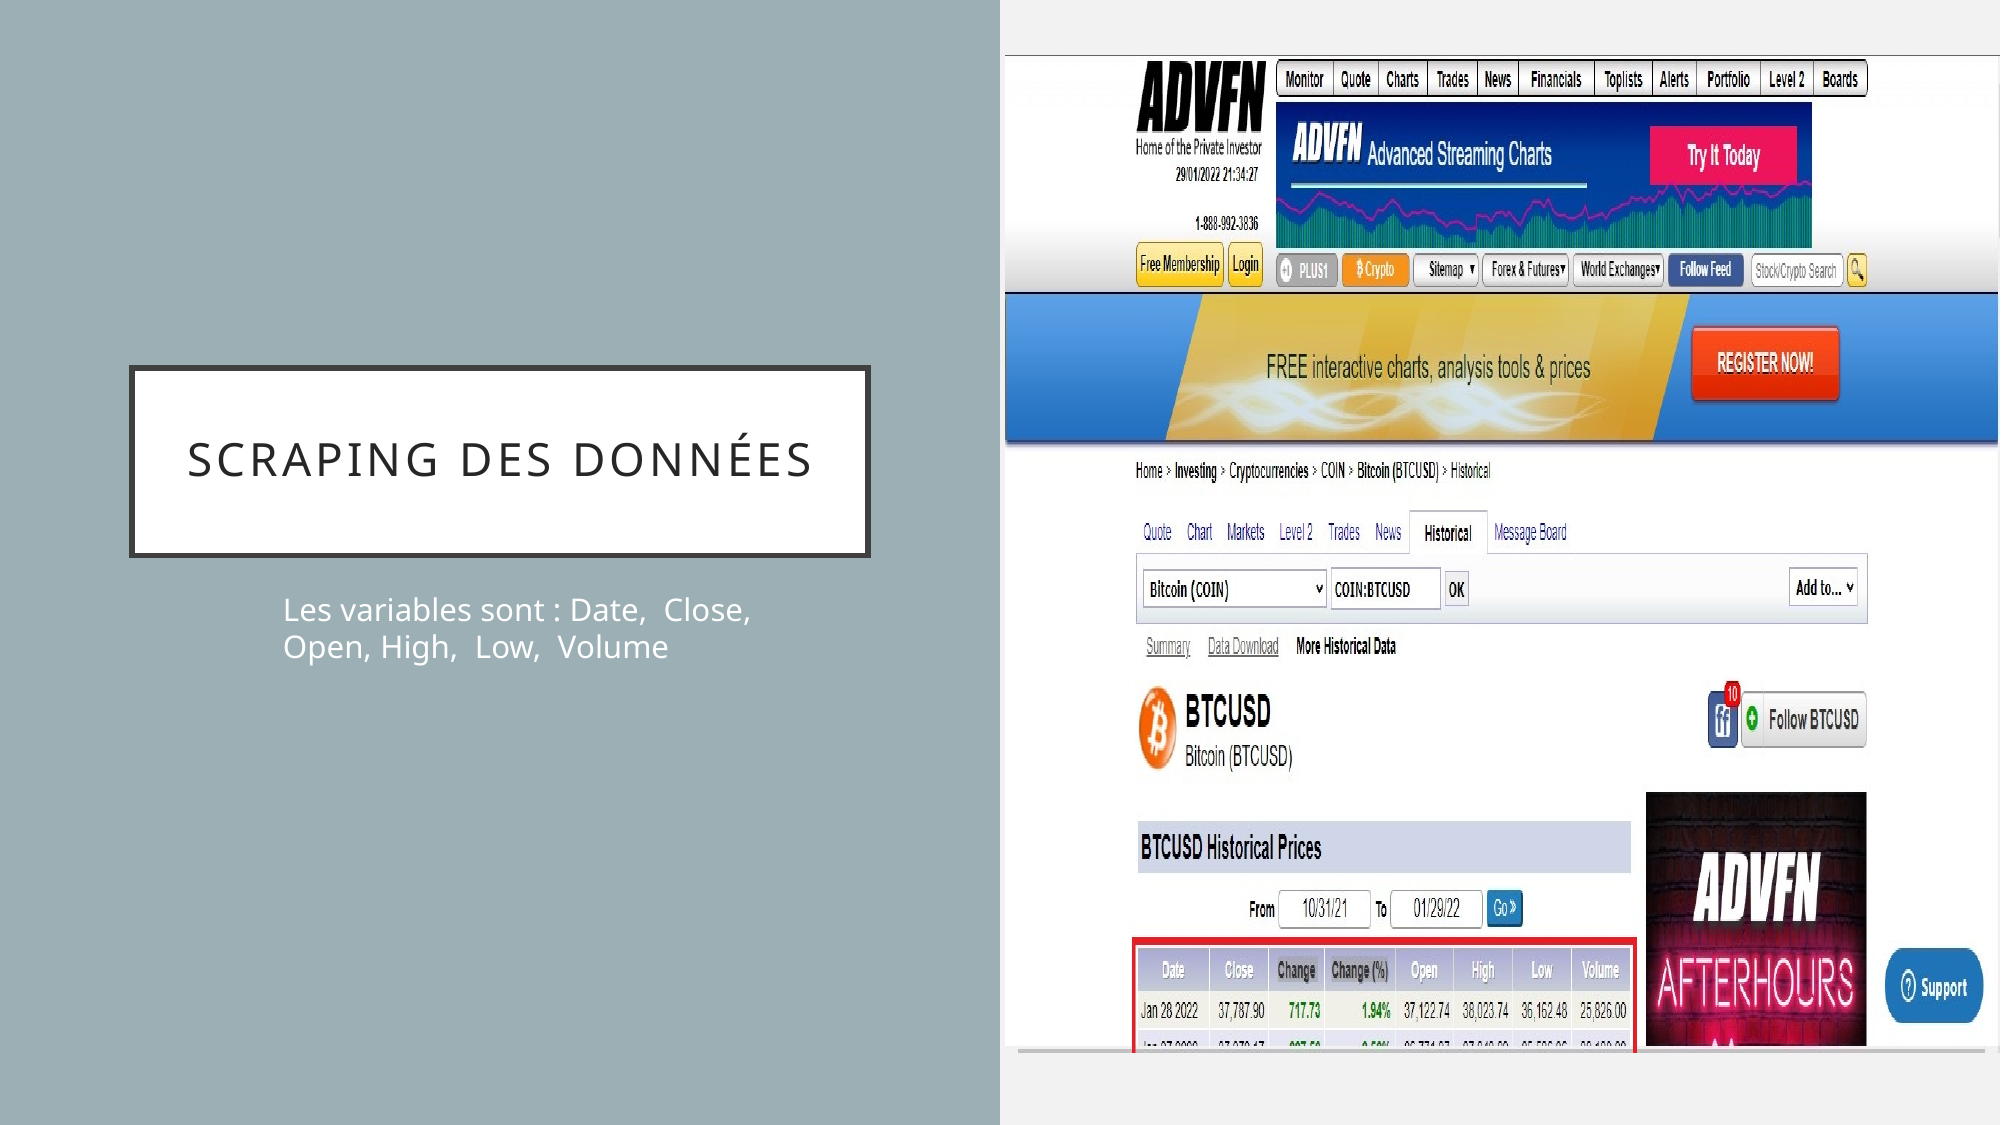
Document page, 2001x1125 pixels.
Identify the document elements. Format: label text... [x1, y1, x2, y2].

list Les variables sont : Date, Close, Open, High, Low, Volume [183, 582, 806, 943]
title Scraping des données [129, 365, 871, 558]
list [1004, 55, 2000, 1053]
